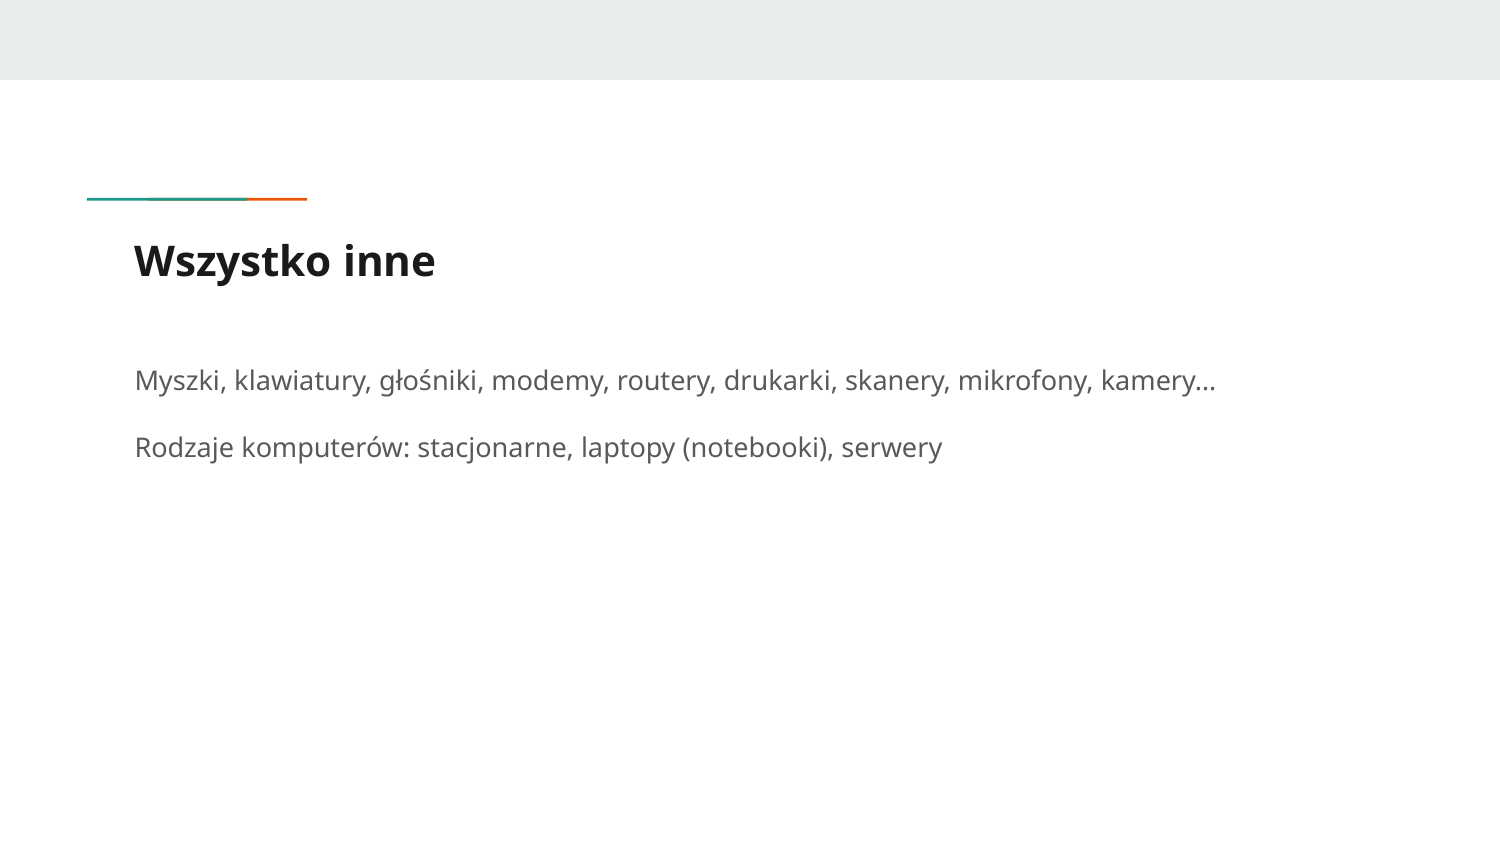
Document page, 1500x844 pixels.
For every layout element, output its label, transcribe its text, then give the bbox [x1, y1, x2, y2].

title Wszystko inne [119, 216, 1381, 305]
list Myszki, klawiatury, głośniki, modemy, routery, drukarki, skanery, mikrofony, kamery… Rodzaje komputerów: stacjonarne, laptopy (notebooki), serwery [119, 341, 1381, 712]
